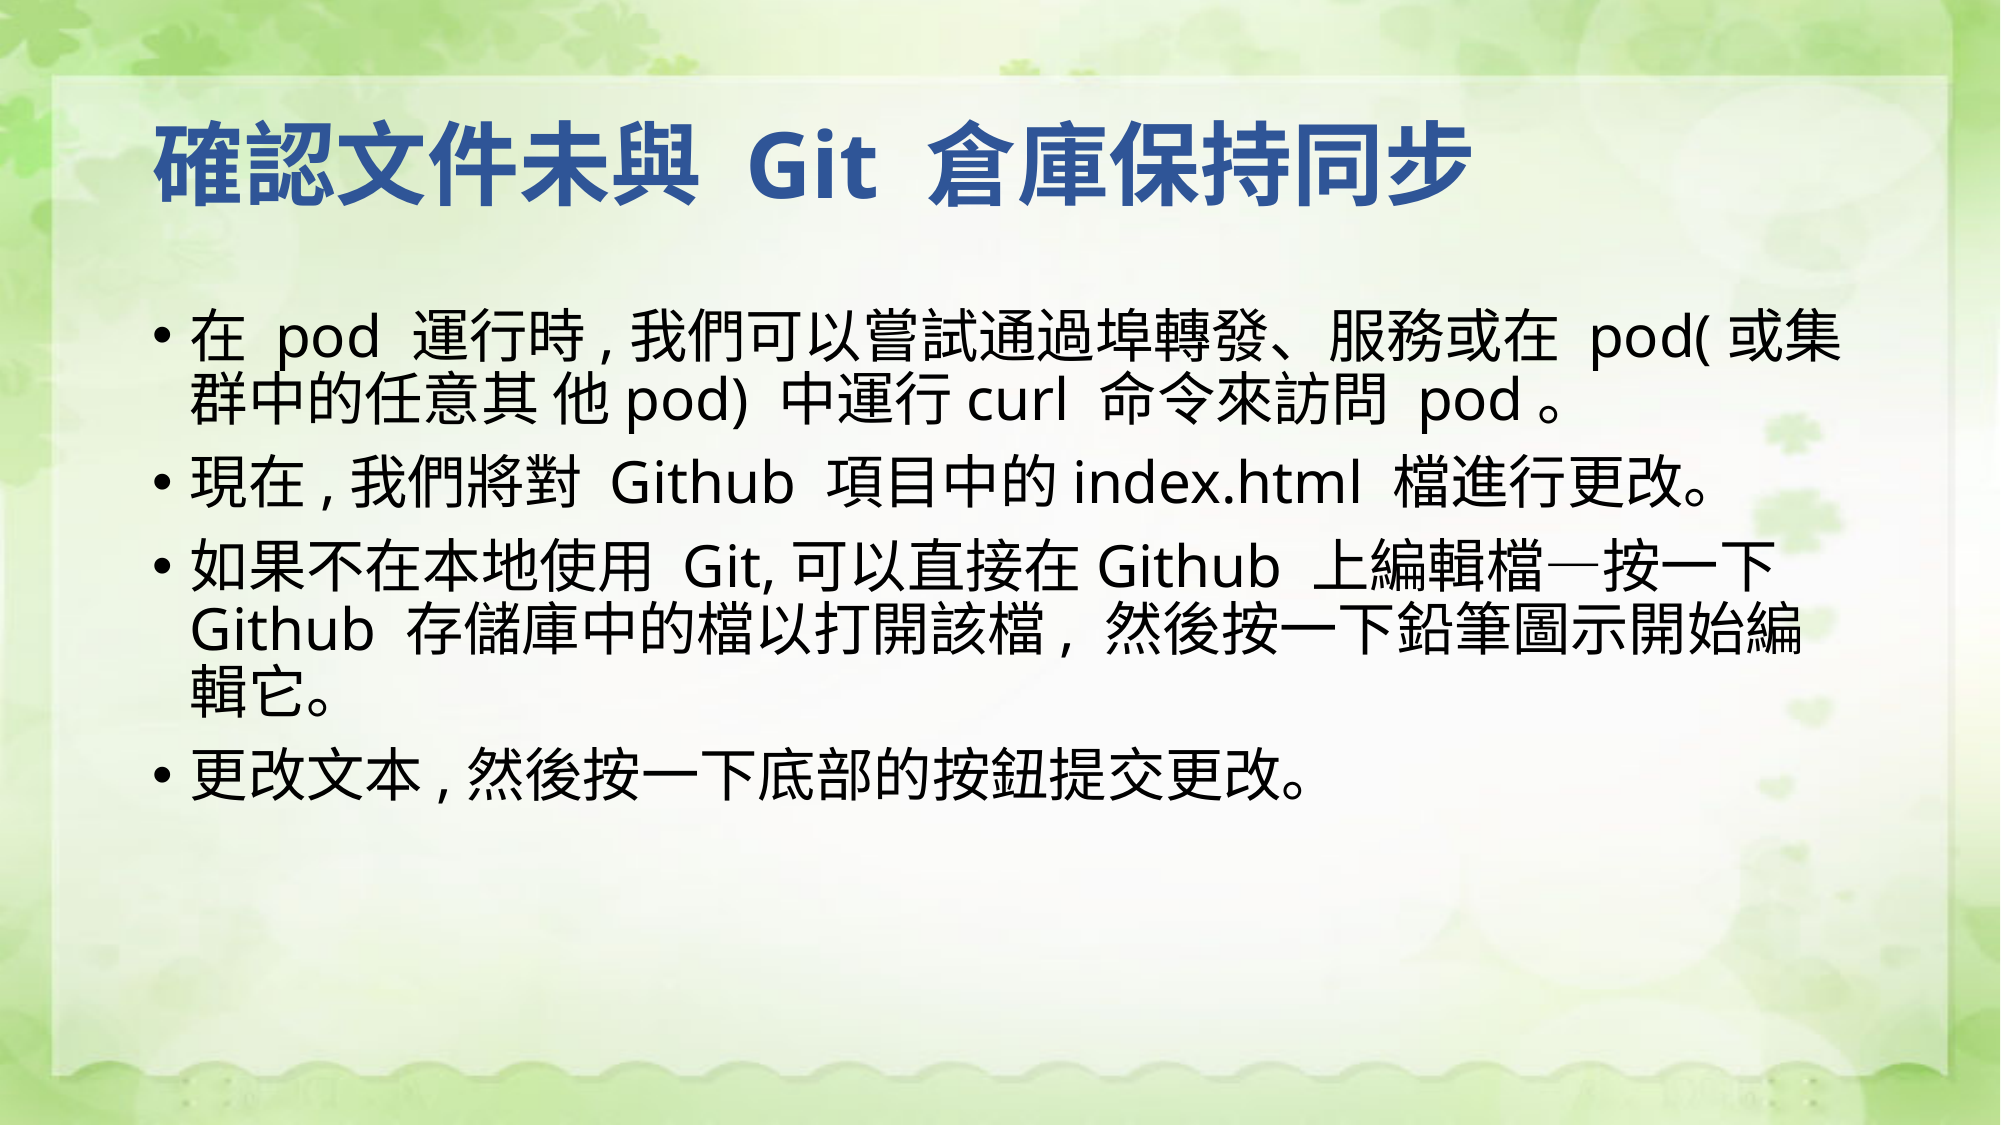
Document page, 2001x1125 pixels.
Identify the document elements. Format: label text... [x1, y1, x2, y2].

picture [0, 0, 2001, 1125]
list 在 pod 運行時,我們可以嘗試通過埠轉發、服務或在 pod(或集群中的任意其 他pod) 中運行curl 命令來訪問 pod。 現在,我們將對 Github 項目中的index.html 檔進行更改。 如果不在本地使用 Git,可以直接在Github 上編輯檔—按一下 Github 存儲庫中的檔以打開該檔, 然後按一下鉛筆圖示開始編輯它。 更改文本,然後按一下底部的按鈕提交更改。 [137, 299, 1863, 1014]
title 確認文件未與 Git 倉庫保持同步 [137, 59, 1863, 278]
